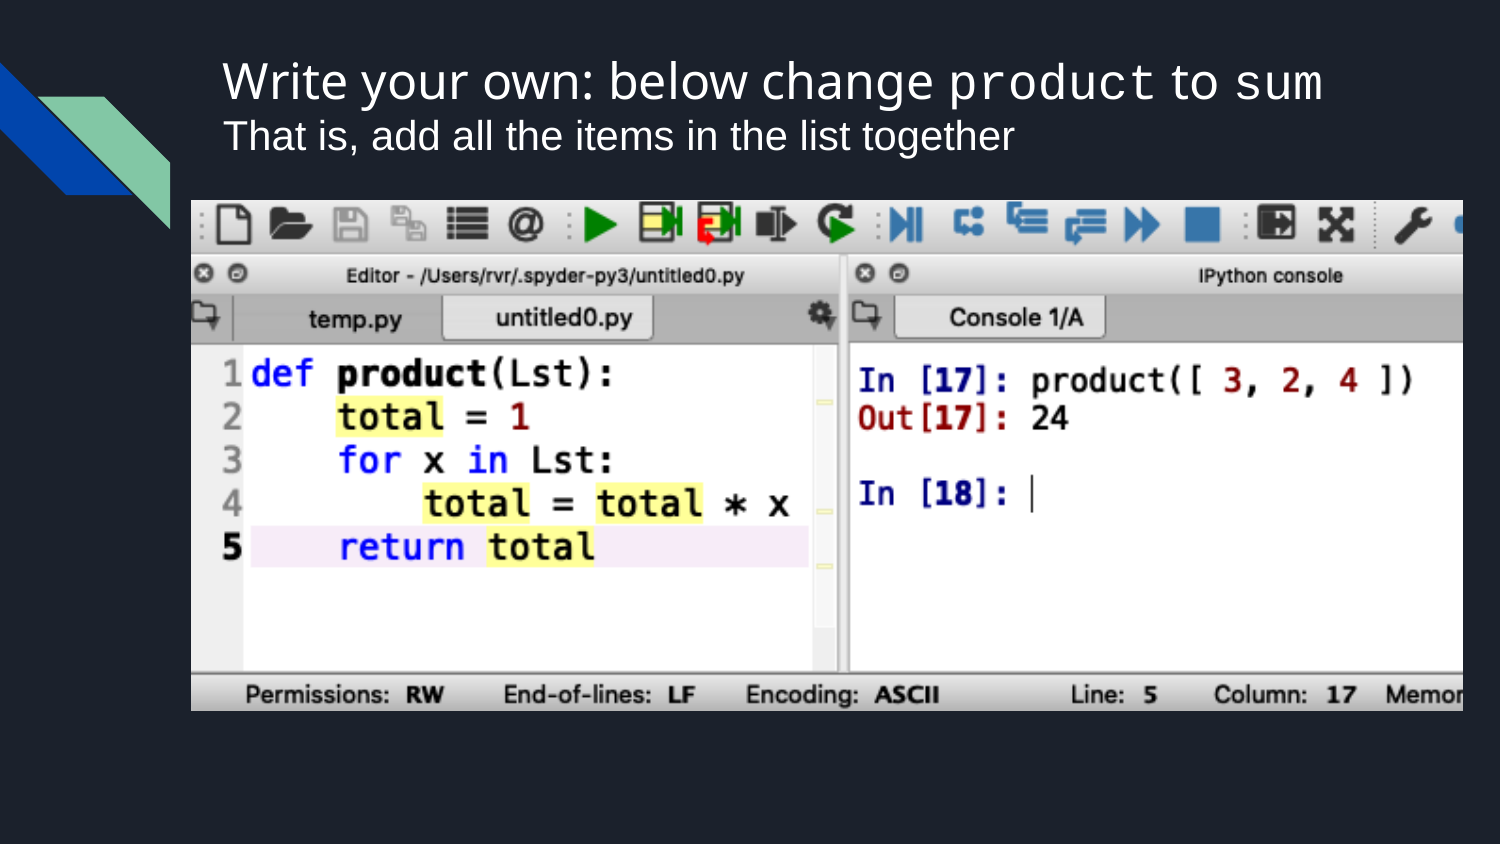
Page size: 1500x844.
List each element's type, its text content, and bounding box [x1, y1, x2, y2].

picture [191, 199, 1463, 711]
title Write your own: below change product to sum That is, add all the items in the list together [207, 34, 1448, 149]
